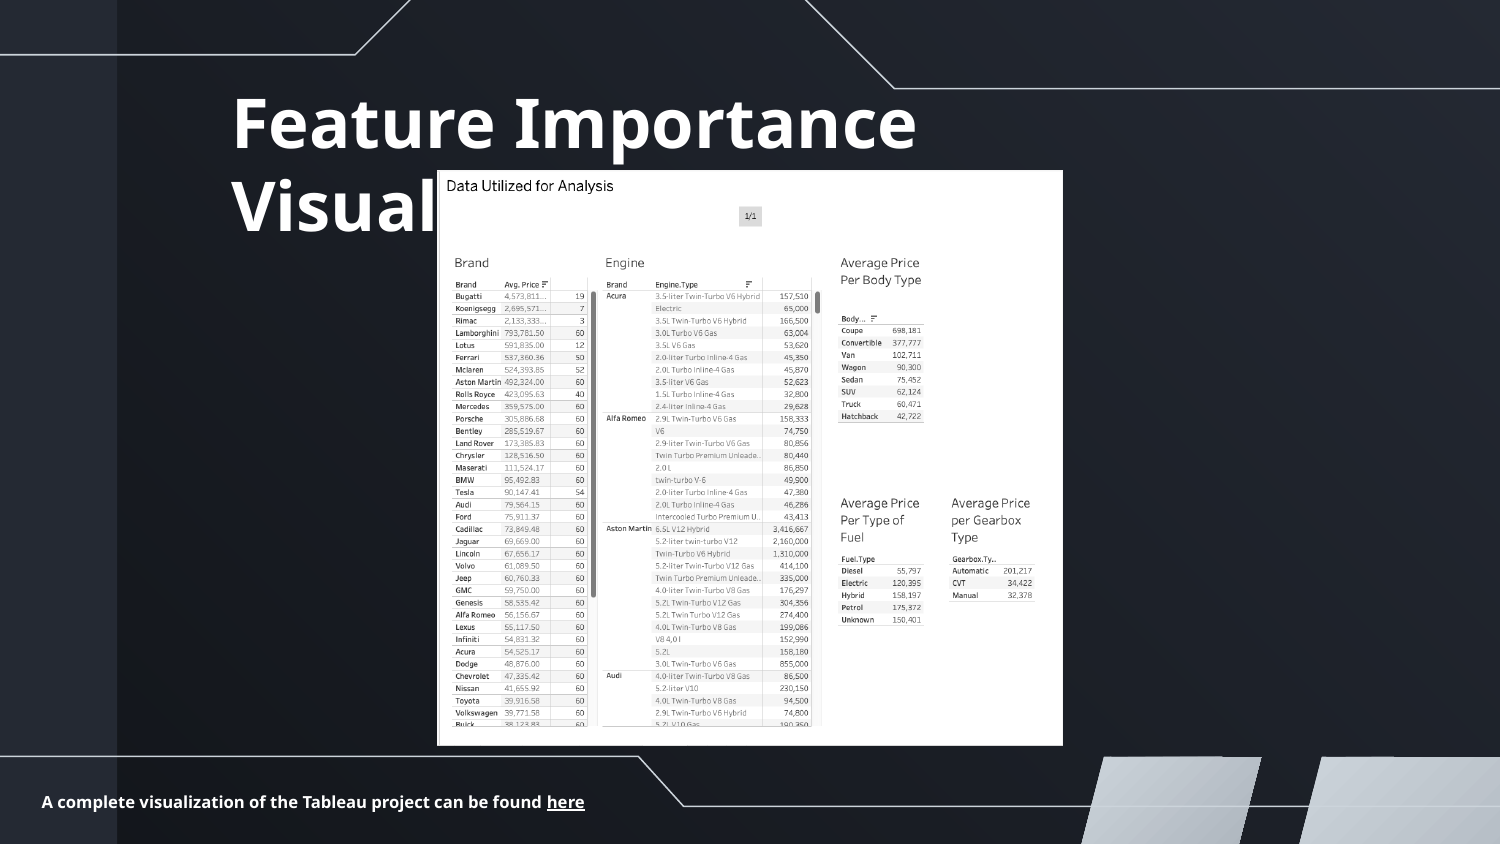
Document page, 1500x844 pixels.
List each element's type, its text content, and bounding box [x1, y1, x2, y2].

title A complete visualization of the Tableau project can be found here [26, 776, 610, 819]
title Feature Importance Visualization [216, 64, 1284, 160]
picture [436, 170, 1064, 747]
